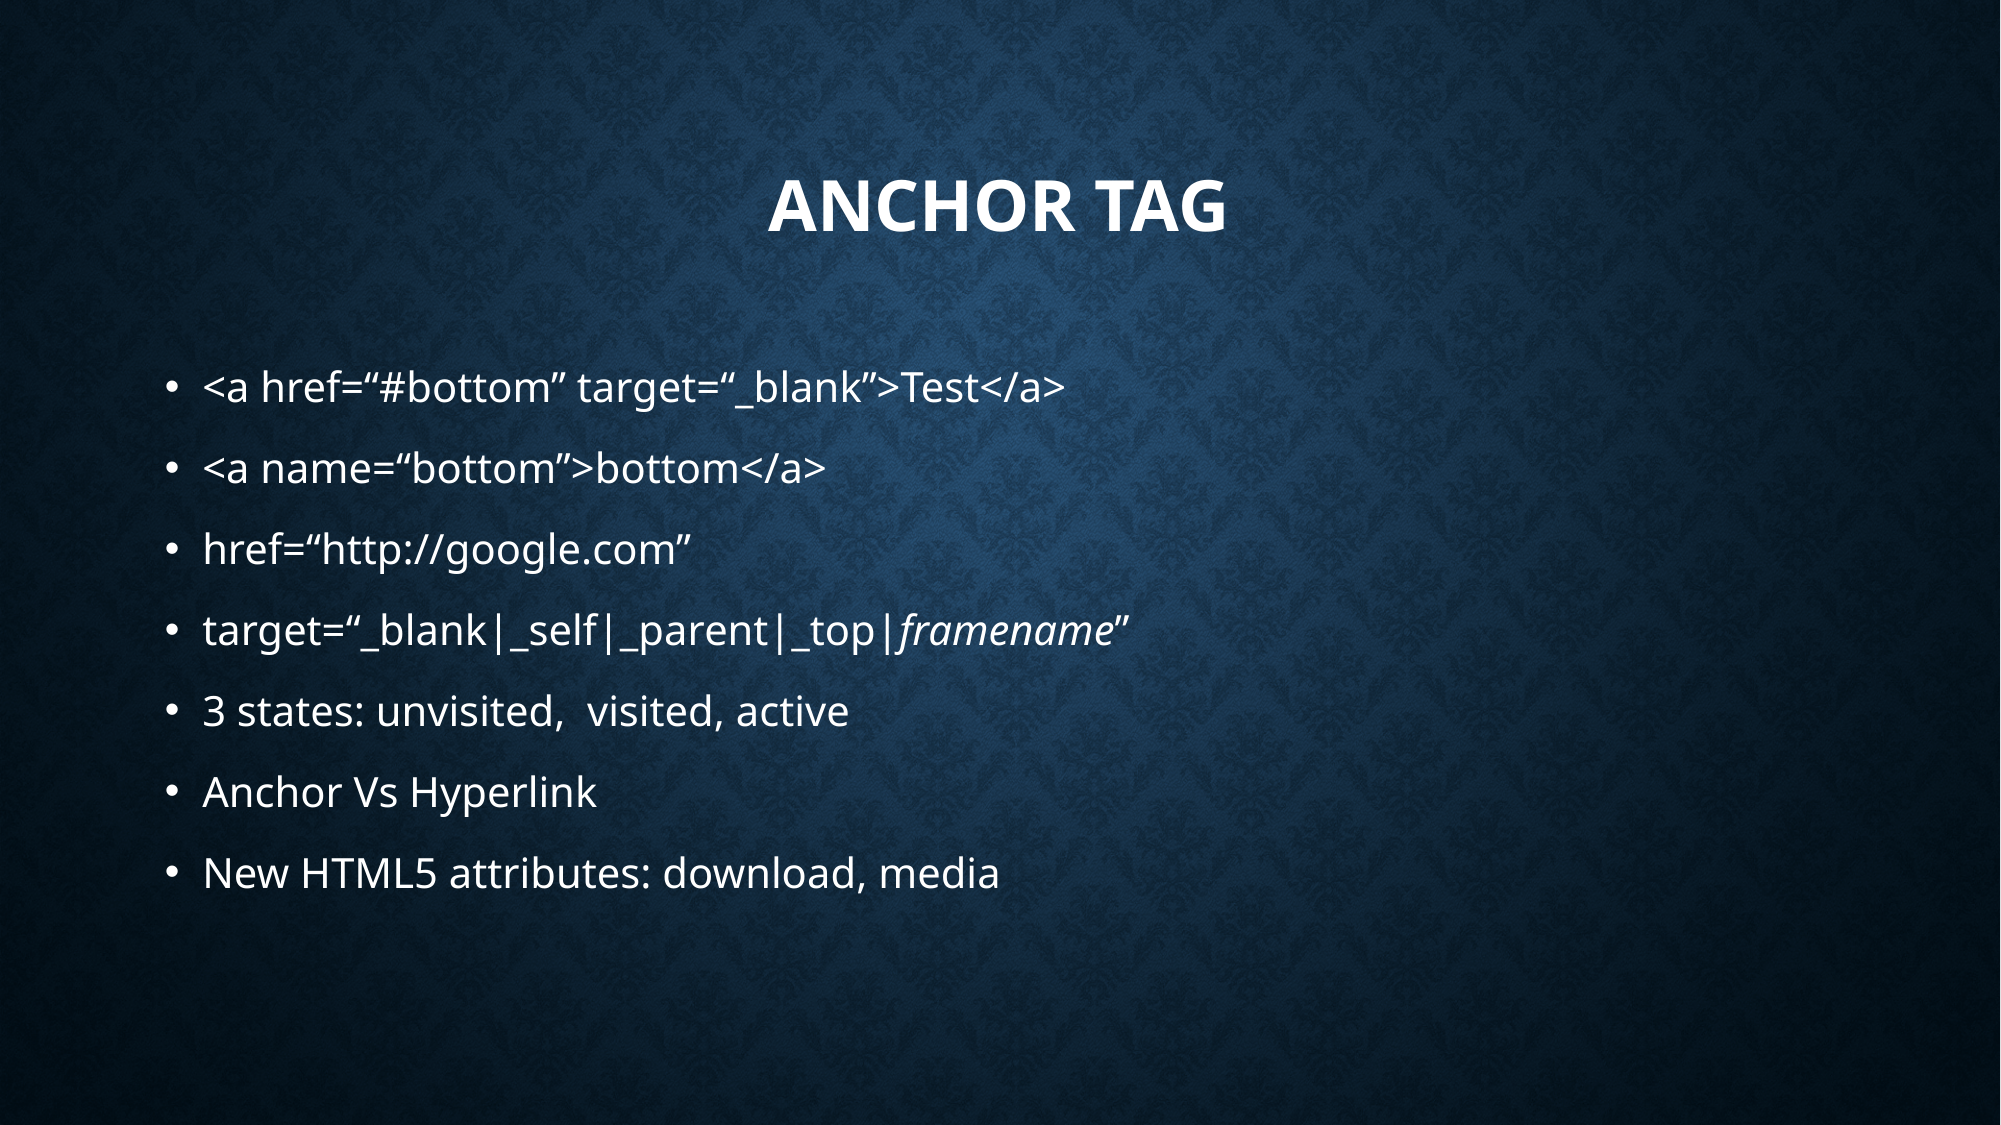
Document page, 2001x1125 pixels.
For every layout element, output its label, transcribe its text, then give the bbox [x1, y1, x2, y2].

list <a href=“#bottom” target=“_blank”>Test</a> <a name=“bottom”>bottom</a> href=“http://google.com” target=“_blank|_self|_parent|_top|framename” 3 states: unvisited, visited, active Anchor Vs Hyperlink New HTML5 attributes: download, media [149, 343, 1849, 950]
title Anchor tag [149, 99, 1849, 318]
